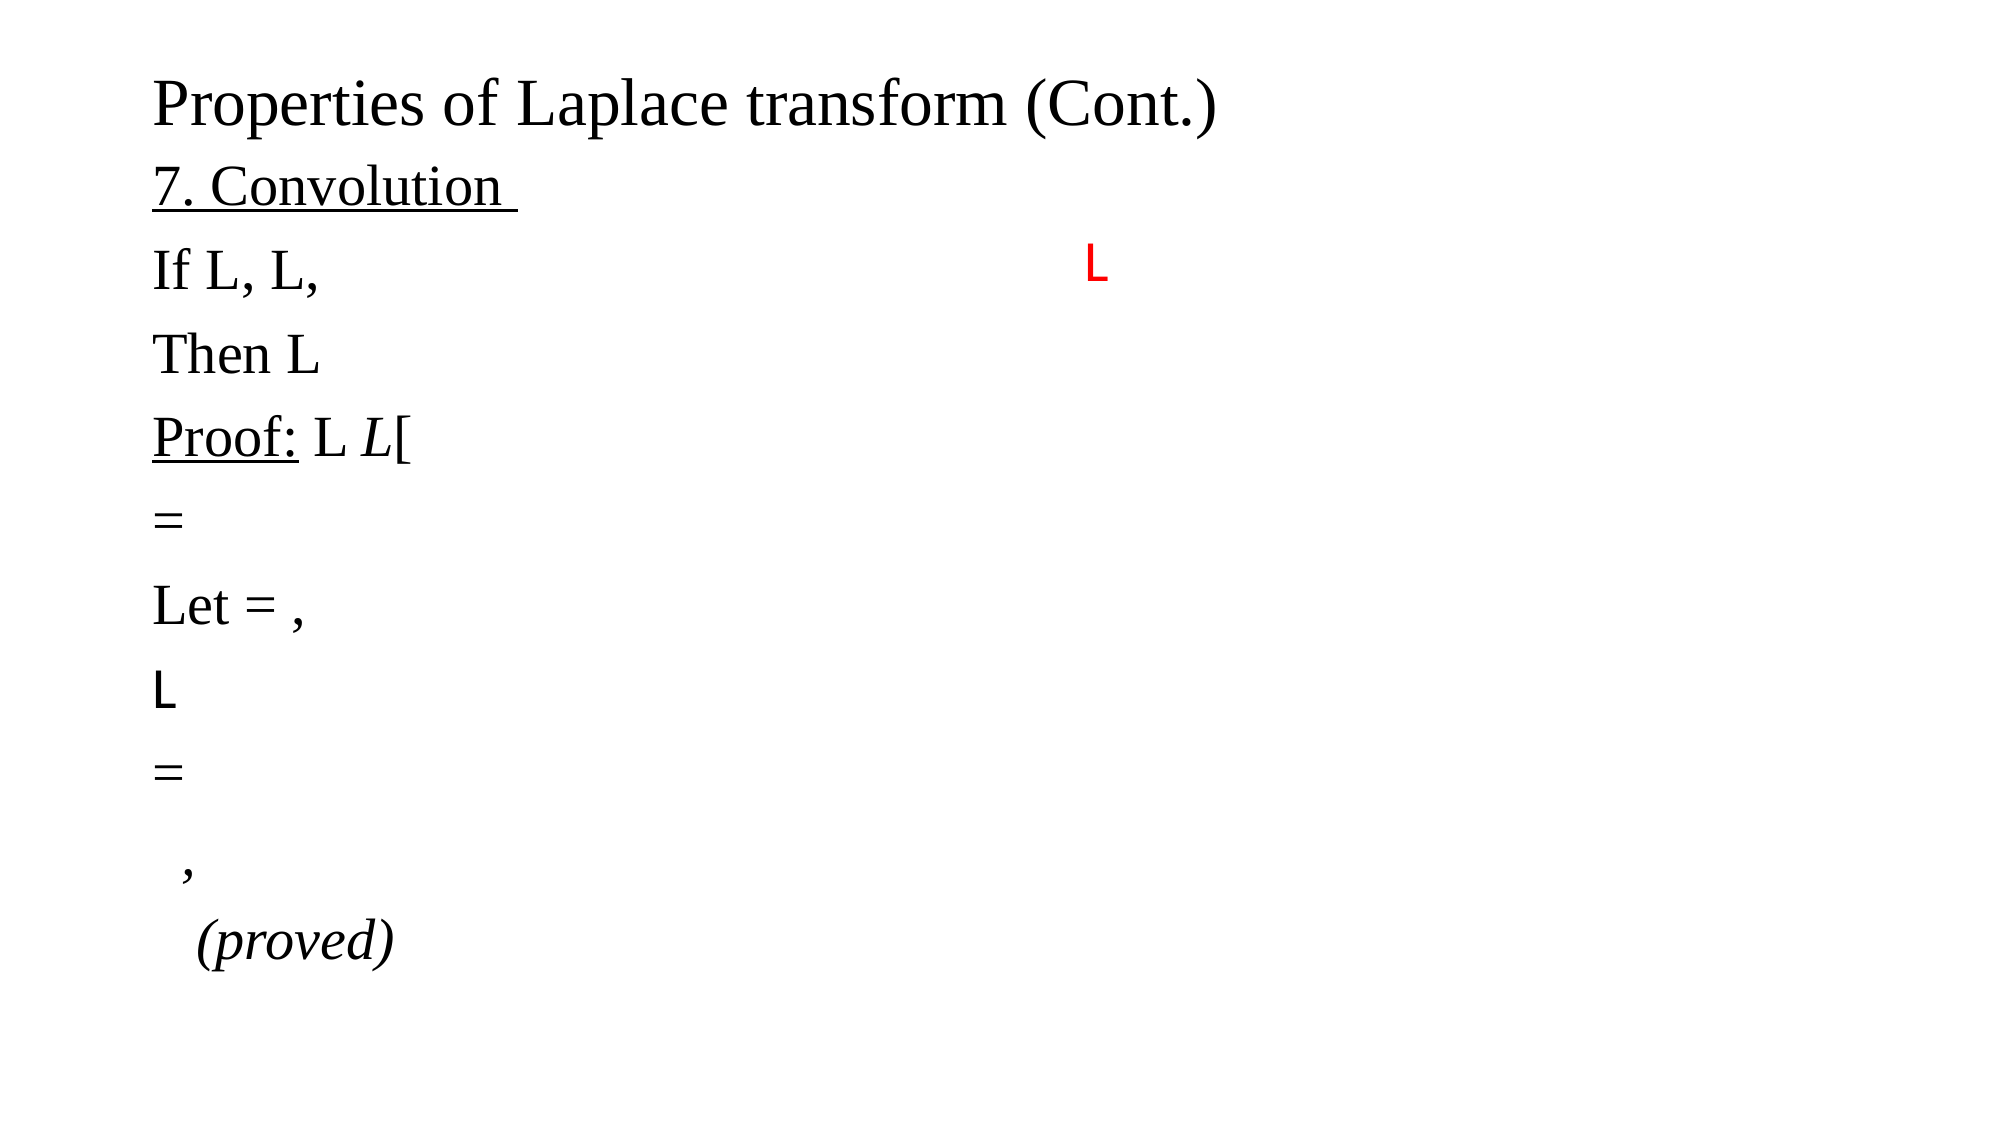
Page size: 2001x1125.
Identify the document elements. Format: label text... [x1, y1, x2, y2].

title Properties of Laplace transform (Cont.) [137, 59, 1863, 148]
